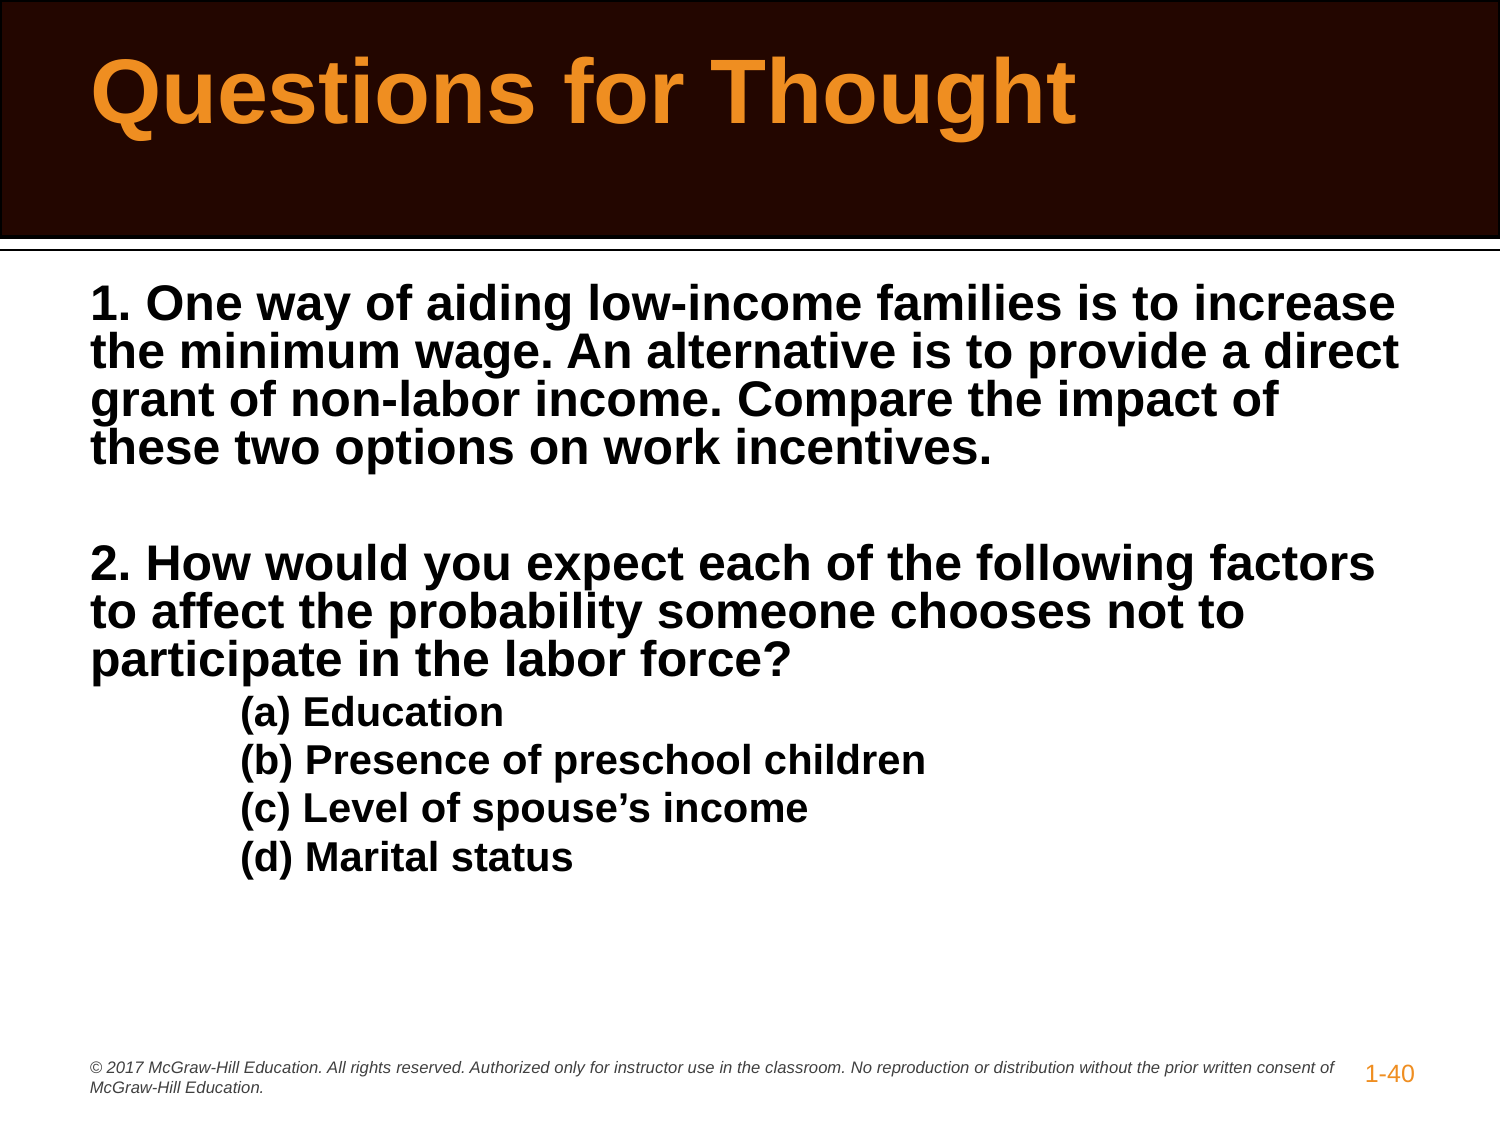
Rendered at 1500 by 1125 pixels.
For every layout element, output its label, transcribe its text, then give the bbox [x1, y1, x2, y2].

list 1. One way of aiding low-income families is to increase the minimum wage. An alternative is to provide a direct grant of non-labor income. Compare the impact of these two options on work incentives. 2. How would you expect each of the following factors to affect the probability someone chooses not to participate in the labor force? (a) Education (b) Presence of preschool children (c) Level of spouse’s income (d) Marital status [75, 275, 1425, 1018]
text_box [225, 814, 1313, 1013]
title Questions for Thought [75, 48, 1425, 236]
